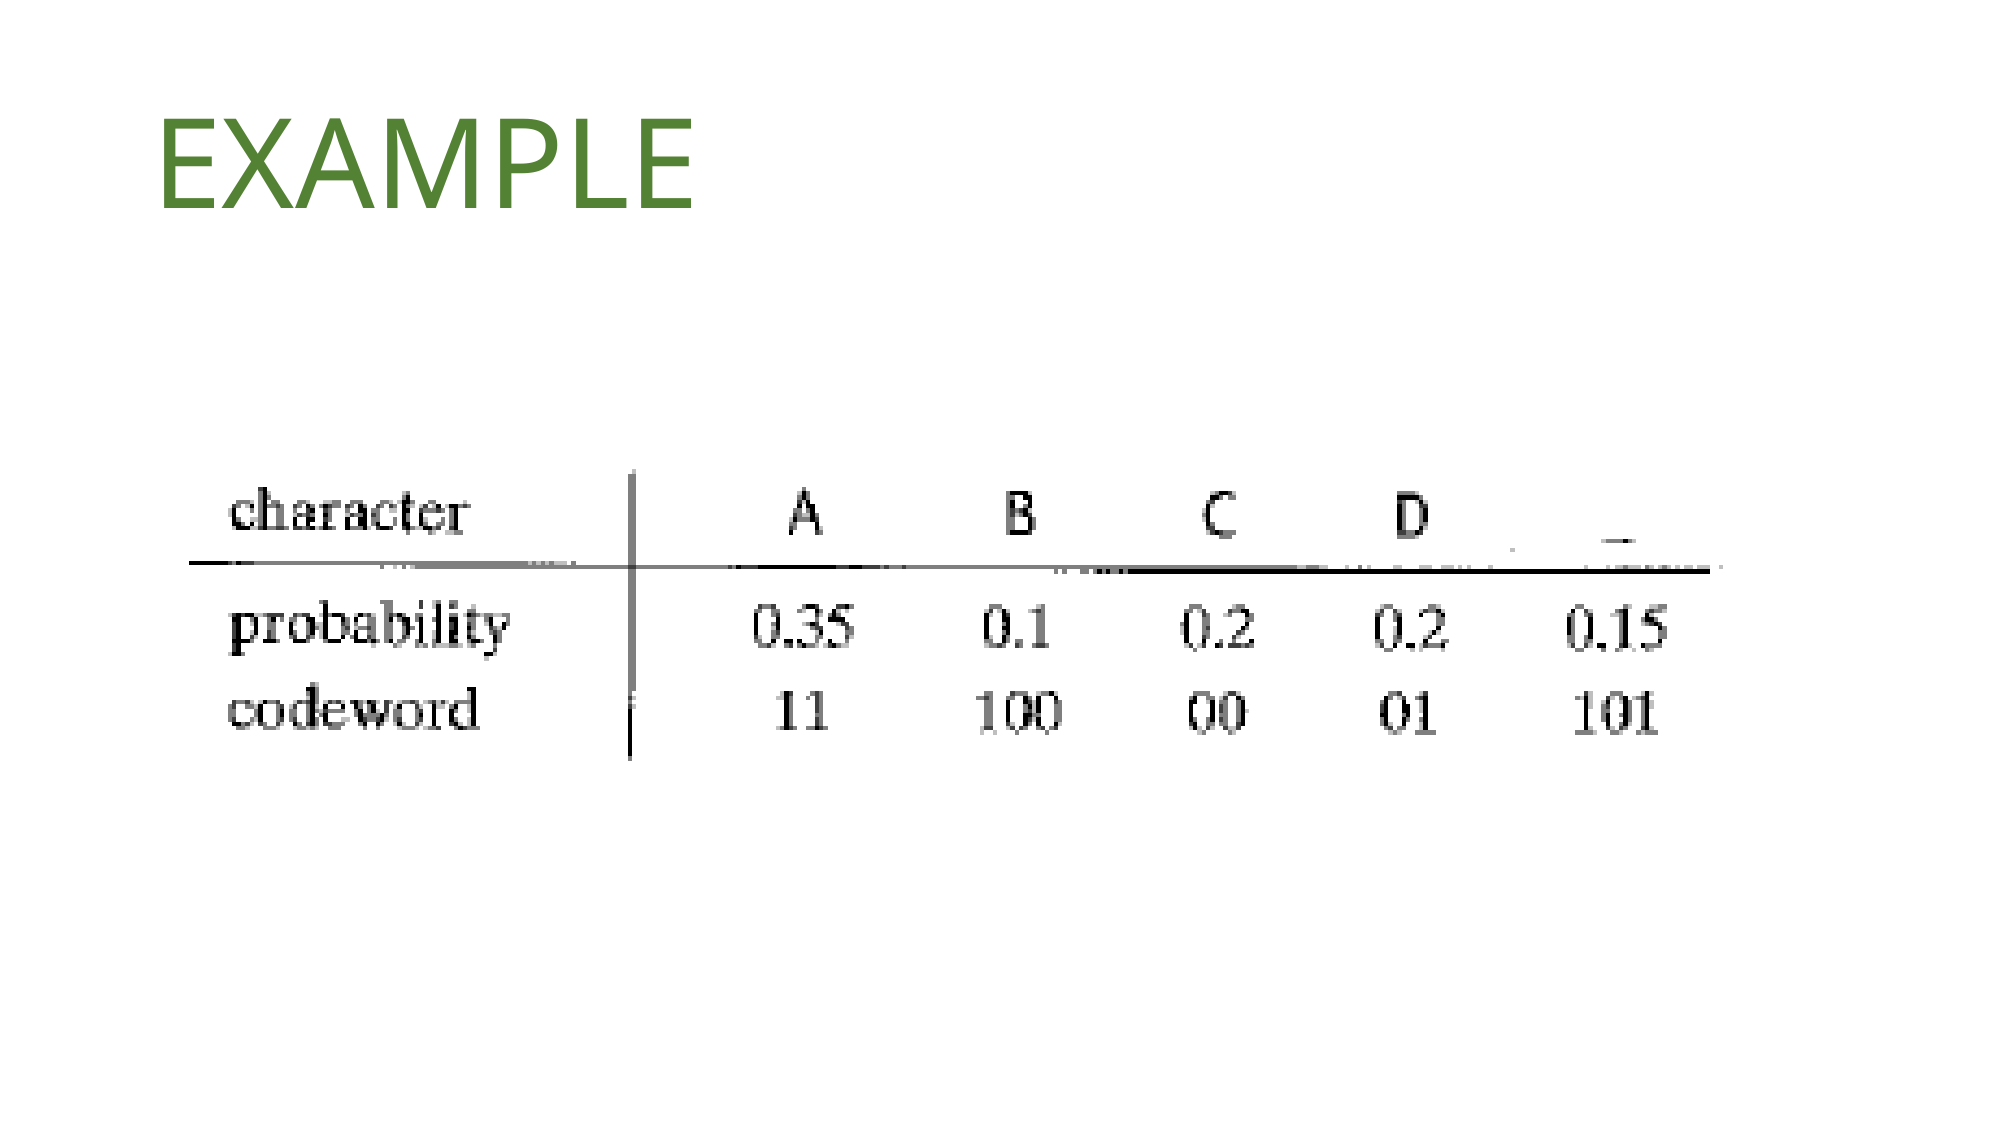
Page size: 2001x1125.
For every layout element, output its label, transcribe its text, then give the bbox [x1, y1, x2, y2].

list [137, 435, 1815, 857]
title EXAMPLE [137, 59, 1863, 278]
